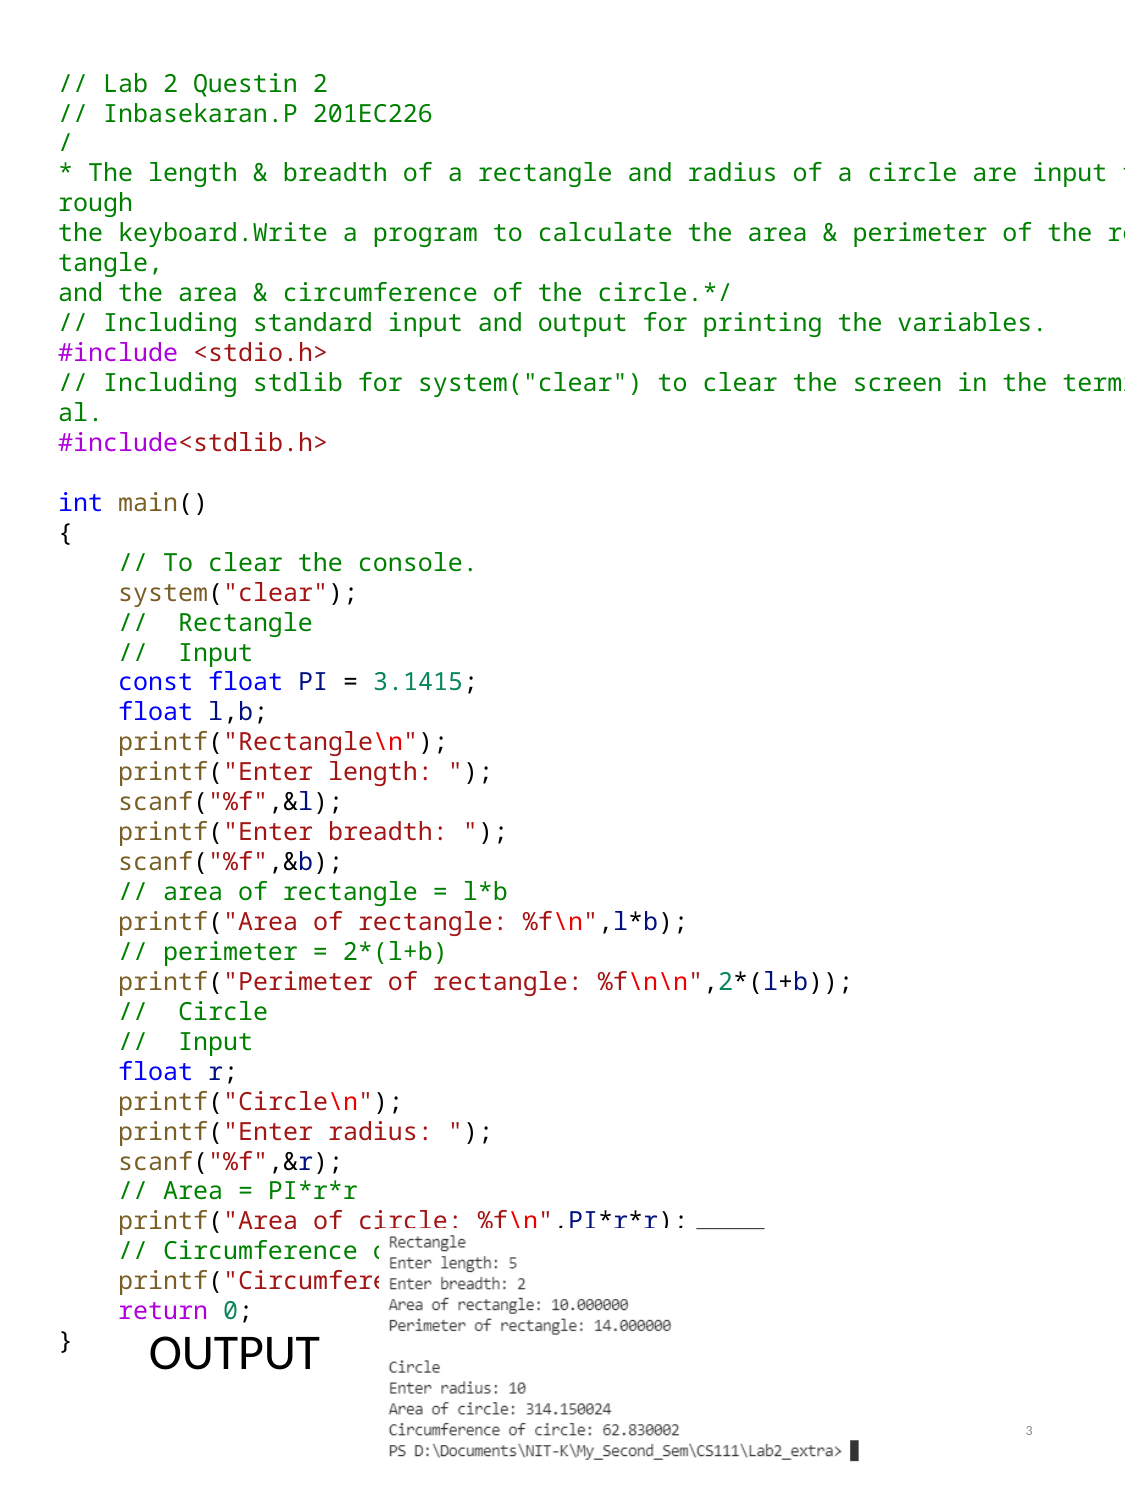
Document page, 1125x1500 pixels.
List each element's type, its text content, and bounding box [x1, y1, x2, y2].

text_box OUTPUT [24, 1311, 379, 1387]
picture [379, 1228, 943, 1471]
slide_number 3 [943, 1422, 1048, 1471]
text_box // Lab 2 Questin 2 // Inbasekaran.P 201EC226 /* The length & breadth of a rectangle and radius of a circle are input through the keyboard.Write a program to calculate the area & perimeter of the rectangle, and the area & circumference of the circle.*/ // Including standard input and output for printing the variables. #include <stdio.h> // Including stdlib for system("clear") to clear the screen in the terminal. #include<stdlib.h> int main() { // To clear the console. system("clear"); // Rectangle // Input const float PI = 3.1415; float l,b; printf("Rectangle\n"); printf("Enter length: "); scanf("%f",&l); printf("Enter breadth: "); scanf("%f",&b); // area of rectangle = l*b printf("Area of rectangle: %f\n",l*b); // perimeter = 2*(l+b) printf("Perimeter of rectangle: %f\n\n",2*(l+b)); // Circle // Input float r; printf("Circle\n"); printf("Enter radius: "); scanf("%f",&r); // Area = PI*r*r printf("Area of circle: %f\n",PI*r*r); // Circumference of circle = 2*PI*r printf("Circumference of circle: %f\n",2*PI*r); return 0; } [43, 59, 1125, 1422]
